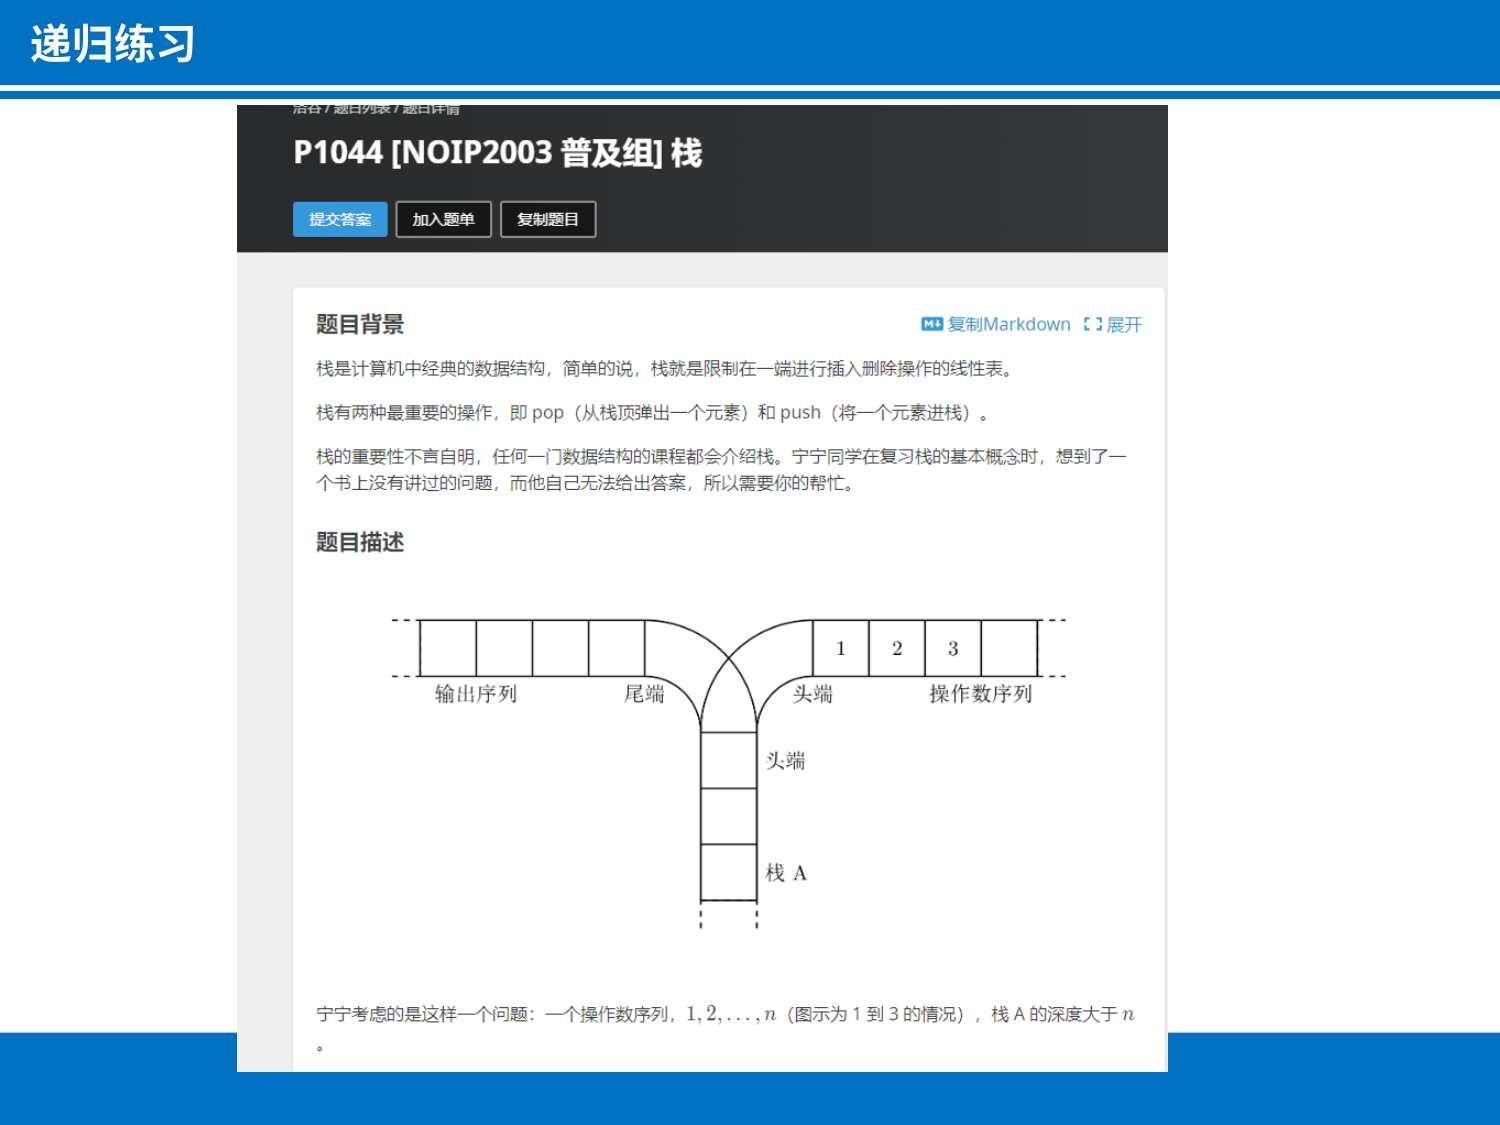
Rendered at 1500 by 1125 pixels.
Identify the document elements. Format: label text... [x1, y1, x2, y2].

text_box [0, 91, 1500, 99]
text_box 递归练习 [15, 10, 776, 76]
text_box [0, 1031, 1500, 1125]
picture [237, 105, 1168, 1072]
text_box [0, 0, 1500, 86]
